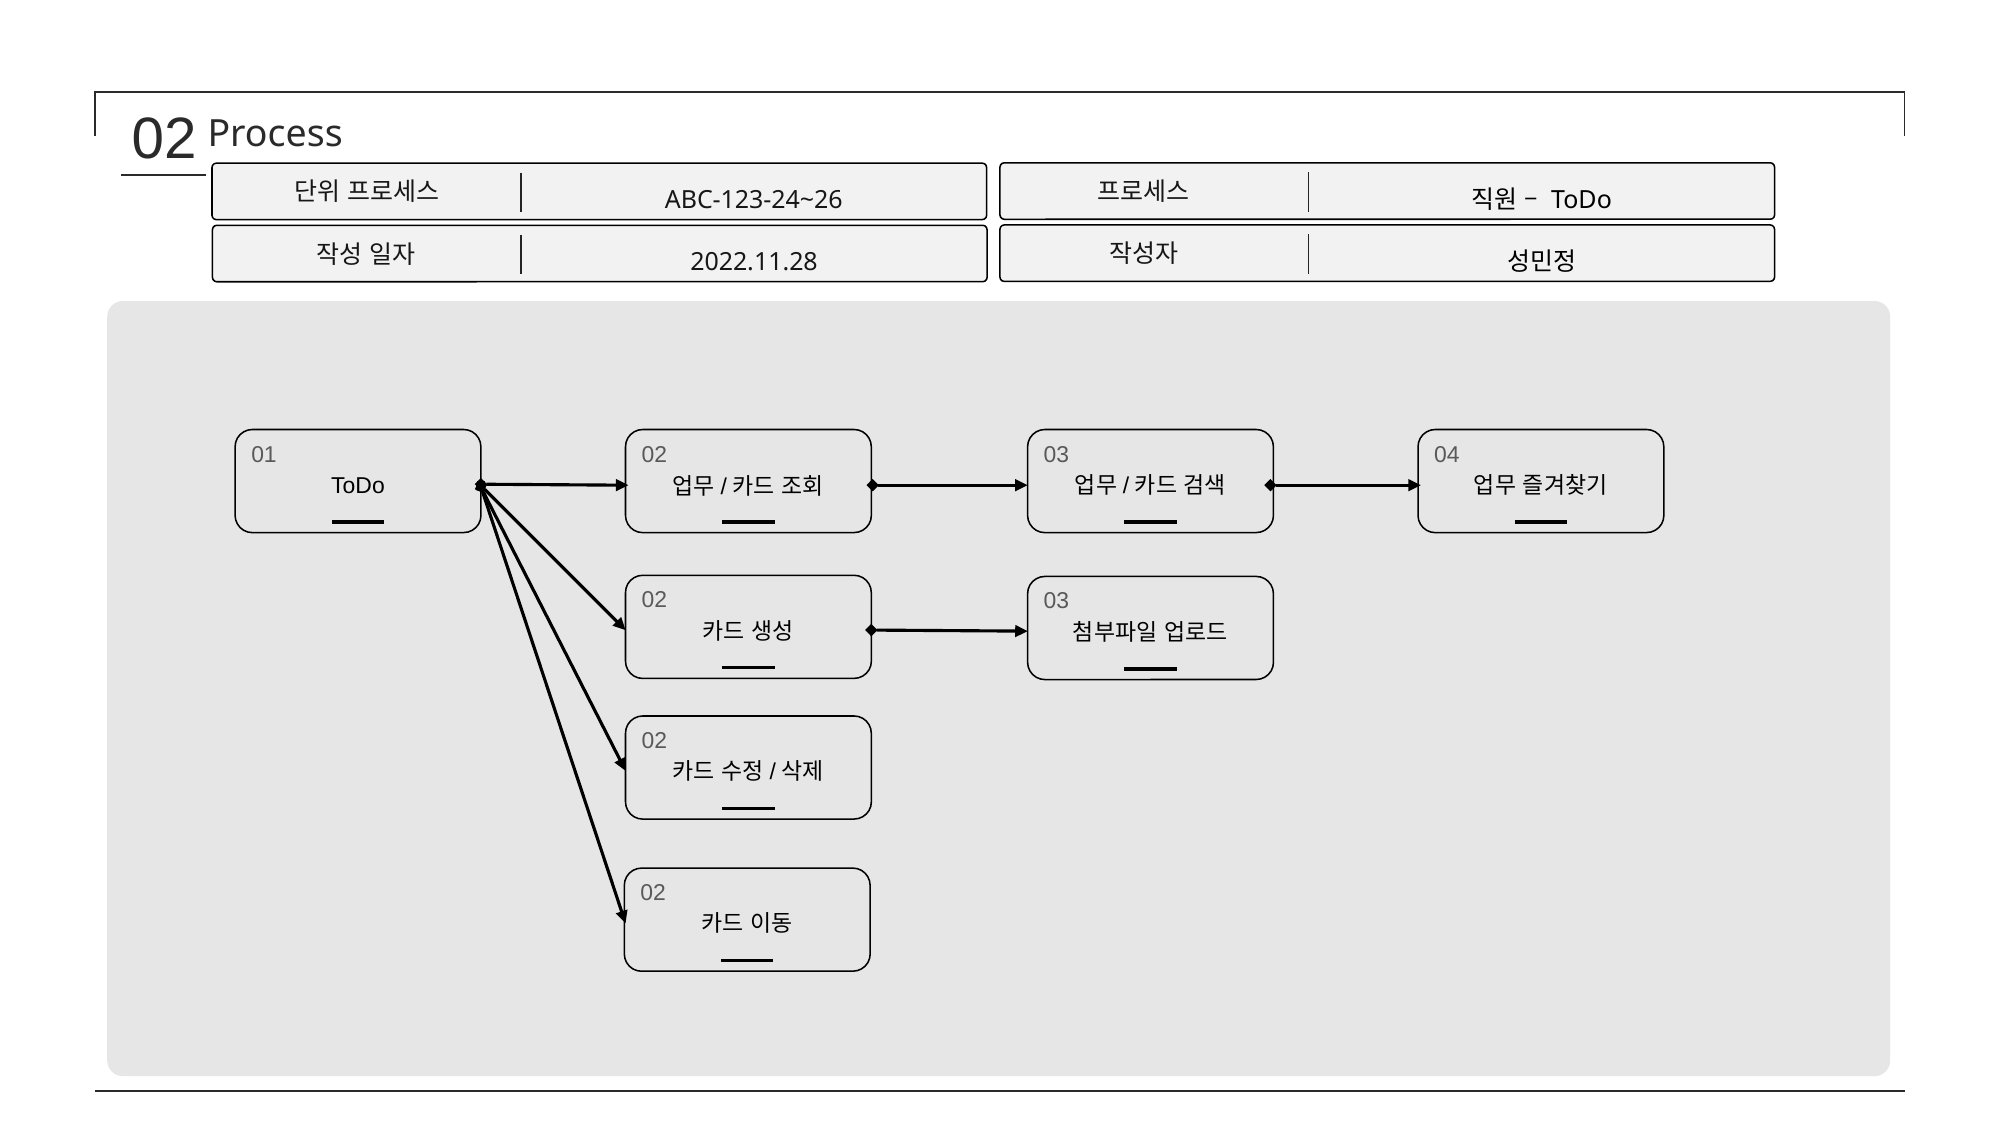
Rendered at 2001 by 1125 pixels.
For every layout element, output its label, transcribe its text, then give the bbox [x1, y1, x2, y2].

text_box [234, 429, 482, 533]
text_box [480, 486, 626, 772]
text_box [1417, 429, 1665, 533]
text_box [625, 715, 872, 820]
text_box [107, 301, 1891, 1077]
text_box [95, 91, 1905, 137]
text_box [631, 575, 872, 679]
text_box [625, 429, 872, 533]
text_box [1027, 429, 1274, 533]
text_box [1027, 576, 1274, 680]
text_box Process [210, 106, 391, 158]
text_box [121, 99, 206, 219]
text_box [480, 779, 626, 924]
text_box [211, 162, 1775, 285]
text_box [624, 867, 871, 972]
